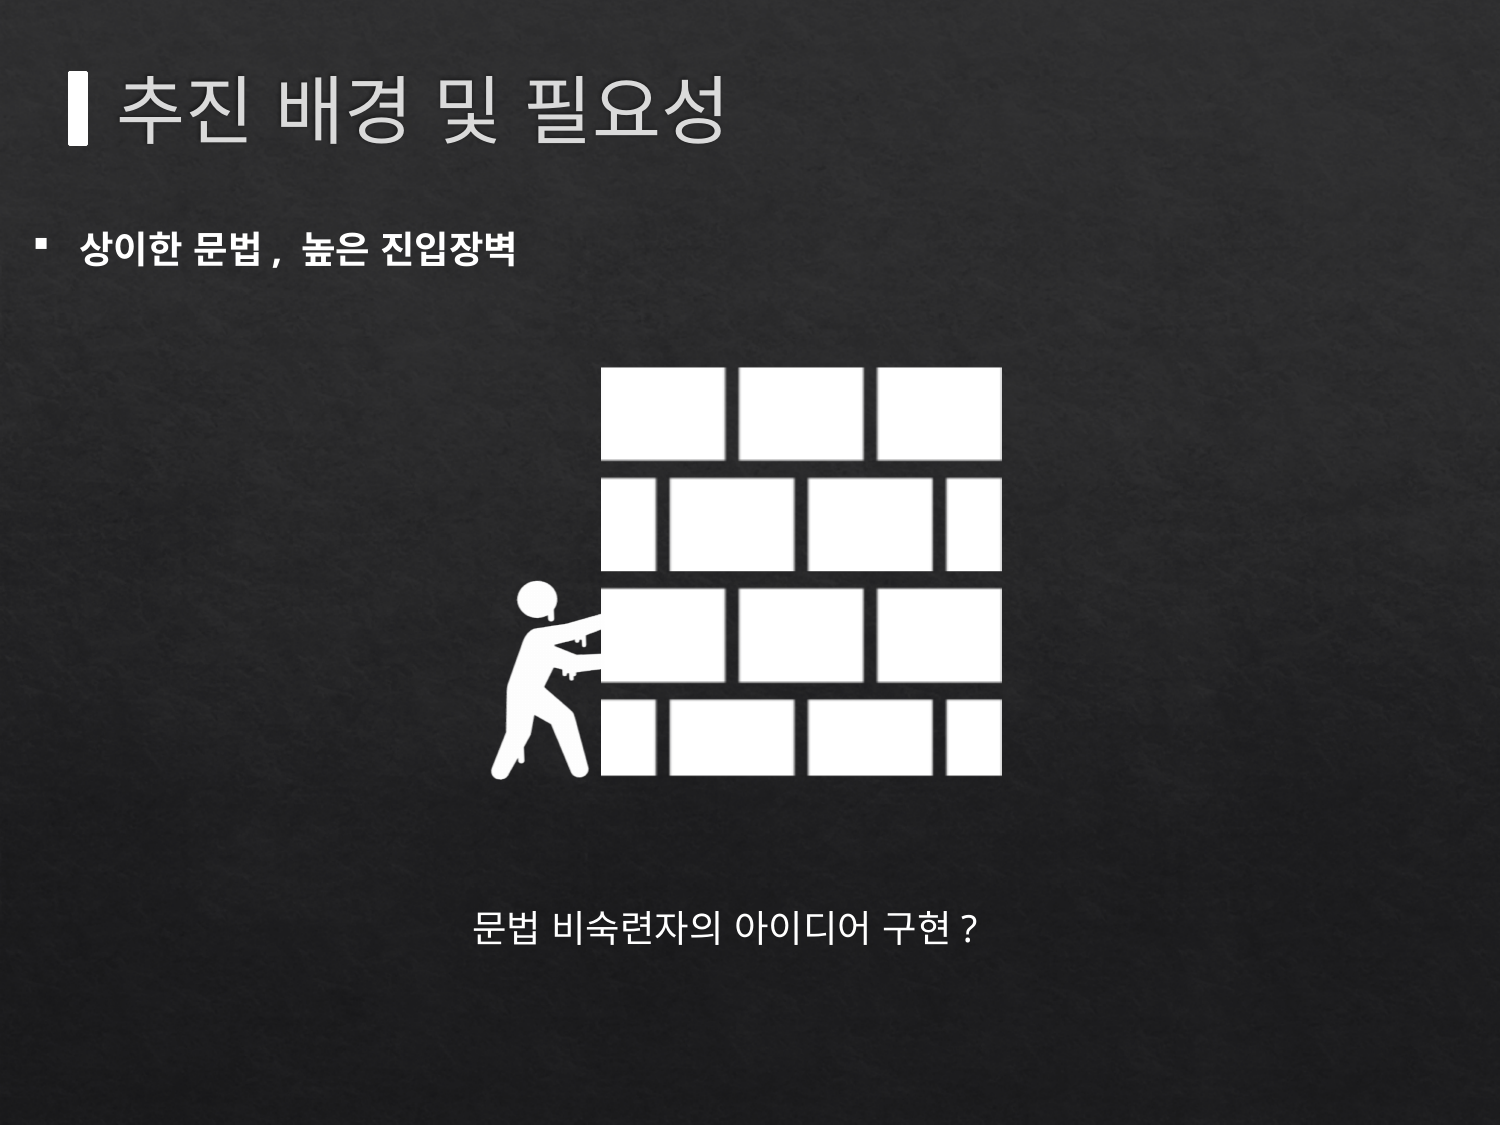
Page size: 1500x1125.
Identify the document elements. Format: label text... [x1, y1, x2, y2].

text_box 문법 비숙련자의 아이디어 구현? [69, 897, 1380, 958]
title 추진 배경 및 필요성 [101, 0, 1500, 218]
text_box 상이한 문법, 높은 진입장벽 [17, 218, 1401, 278]
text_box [448, 325, 1003, 819]
text_box [68, 71, 88, 146]
